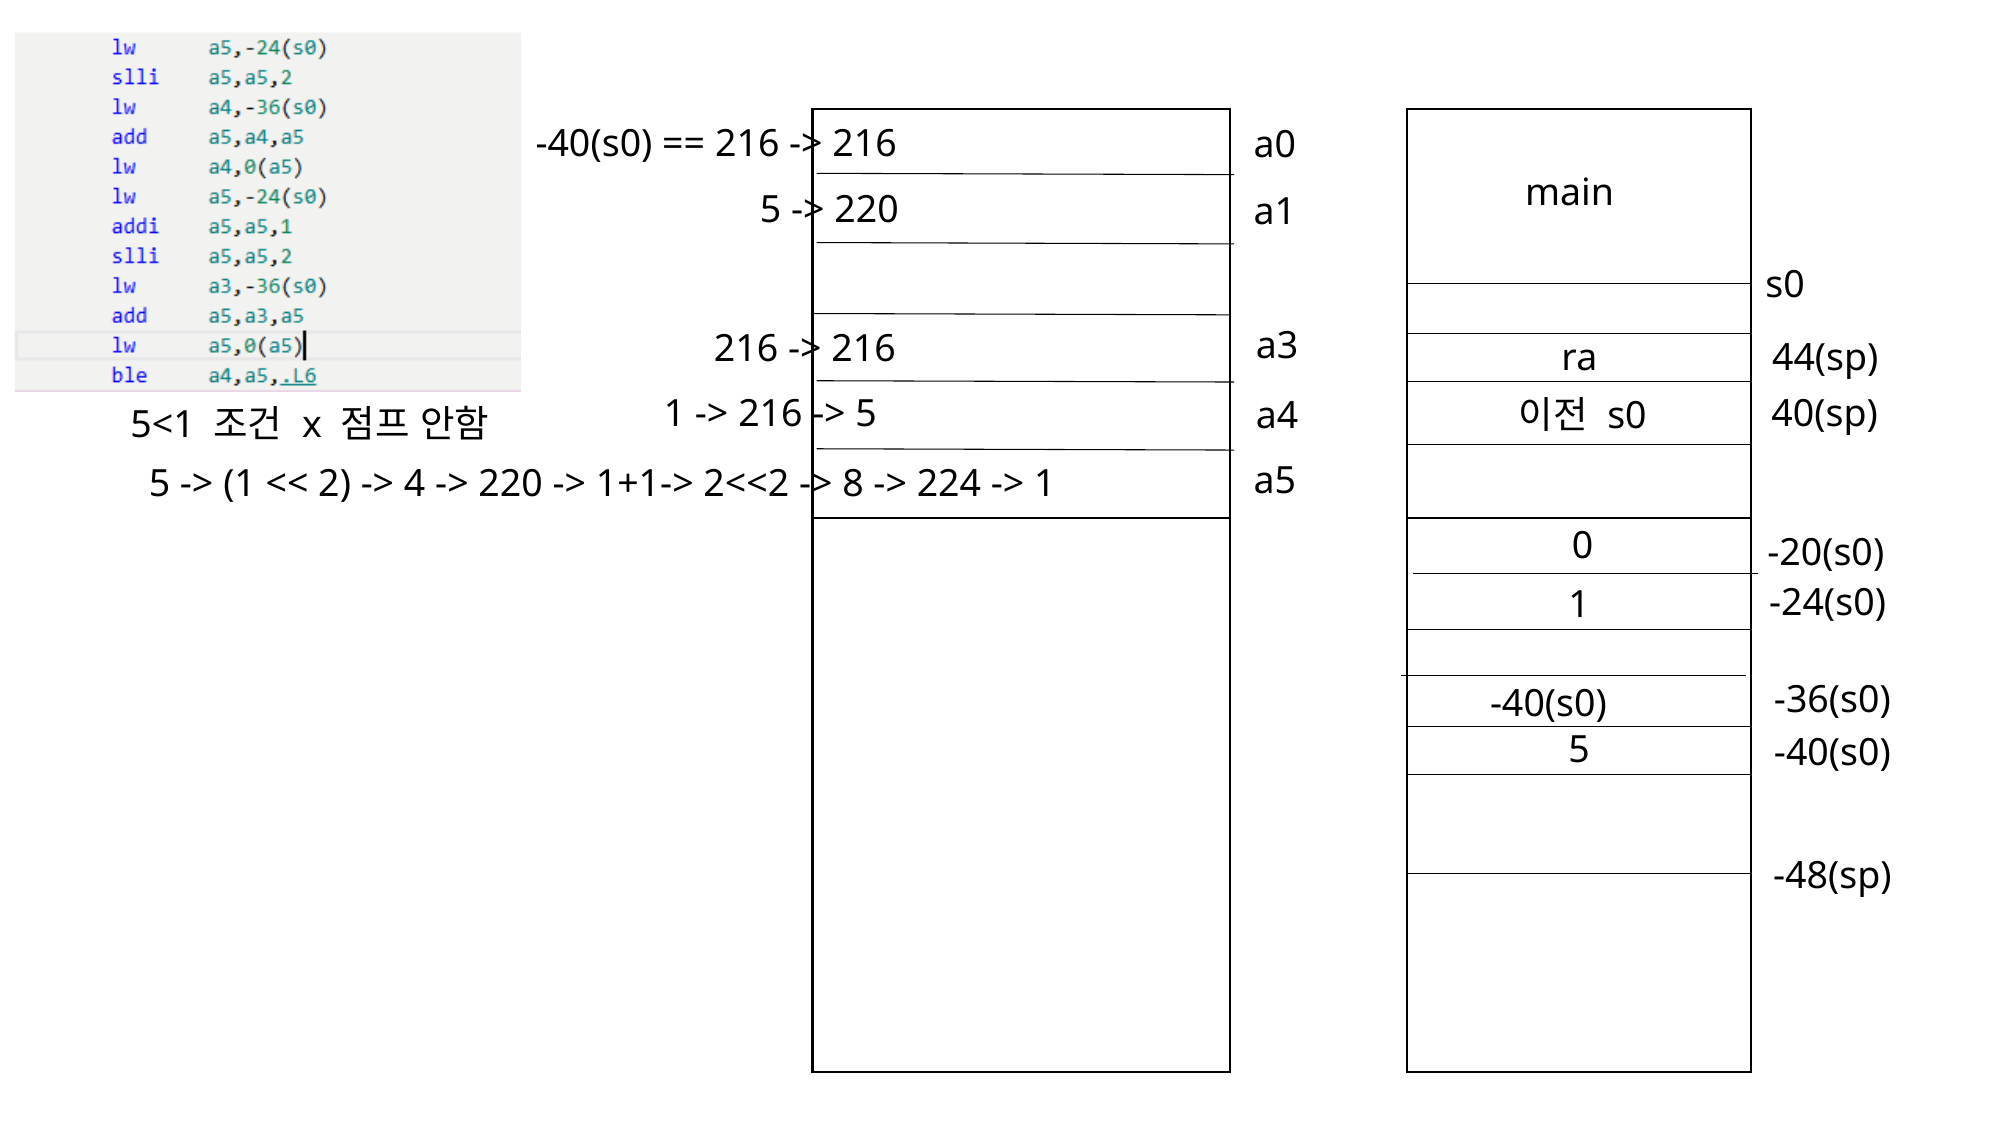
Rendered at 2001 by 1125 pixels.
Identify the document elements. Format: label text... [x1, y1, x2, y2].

text_box [811, 442, 1231, 451]
text_box a1 [1238, 179, 1311, 240]
text_box [811, 376, 1231, 381]
text_box [1406, 284, 1752, 333]
text_box [811, 108, 1231, 316]
text_box 5 -> (1 << 2) -> 4 -> 220 -> 1+1-> 2<<2 -> 8 -> 224 -> 1 [133, 451, 1230, 512]
text_box 216 -> 216 [699, 316, 1406, 376]
text_box a0 [1238, 112, 1311, 173]
text_box 5<1 조건 x 점프 안함 [115, 392, 582, 453]
text_box ra [1546, 382, 1612, 386]
text_box [1406, 334, 1546, 381]
text_box [1406, 519, 1557, 629]
text_box [1406, 727, 1553, 773]
text_box [1406, 775, 1752, 873]
text_box -40(s0) [1465, 727, 1553, 732]
text_box 이전 s0 [1504, 383, 1662, 444]
text_box ra [1546, 325, 1612, 333]
text_box main [1510, 160, 1629, 221]
text_box 5 [1553, 717, 1605, 726]
text_box [1406, 874, 1752, 1073]
text_box a4 [1241, 383, 1314, 444]
text_box -24(s0) [1754, 570, 1902, 631]
text_box [1605, 574, 1752, 629]
text_box 0 [1557, 519, 1609, 573]
text_box -40(s0) [1759, 720, 1906, 781]
text_box 40(sp) [1756, 381, 1893, 442]
text_box -36(s0) [1759, 667, 1906, 720]
text_box 1 -> 216 -> 5 [648, 381, 1236, 442]
text_box [1605, 727, 1752, 773]
text_box [1612, 334, 1752, 381]
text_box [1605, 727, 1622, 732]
text_box -20(s0) [1752, 520, 1900, 573]
picture [12, 28, 521, 392]
text_box [1406, 382, 1546, 444]
text_box [1612, 382, 1752, 444]
text_box 5 [1553, 727, 1605, 773]
text_box 1 [1553, 574, 1605, 629]
text_box ra [1546, 334, 1612, 381]
text_box [1406, 445, 1752, 517]
text_box [811, 451, 1231, 1073]
text_box a5 [1238, 448, 1311, 509]
text_box 44(sp) [1757, 325, 1894, 386]
text_box -48(sp) [1758, 843, 1907, 904]
text_box [1609, 519, 1752, 573]
text_box -40(s0) == 216 -> 216 [521, 111, 1041, 171]
text_box [1406, 108, 1752, 283]
text_box [1406, 630, 1752, 726]
text_box s0 [1750, 252, 1820, 313]
text_box -40(s0) [1465, 676, 1622, 726]
text_box 5 -> 220 [745, 177, 1212, 238]
